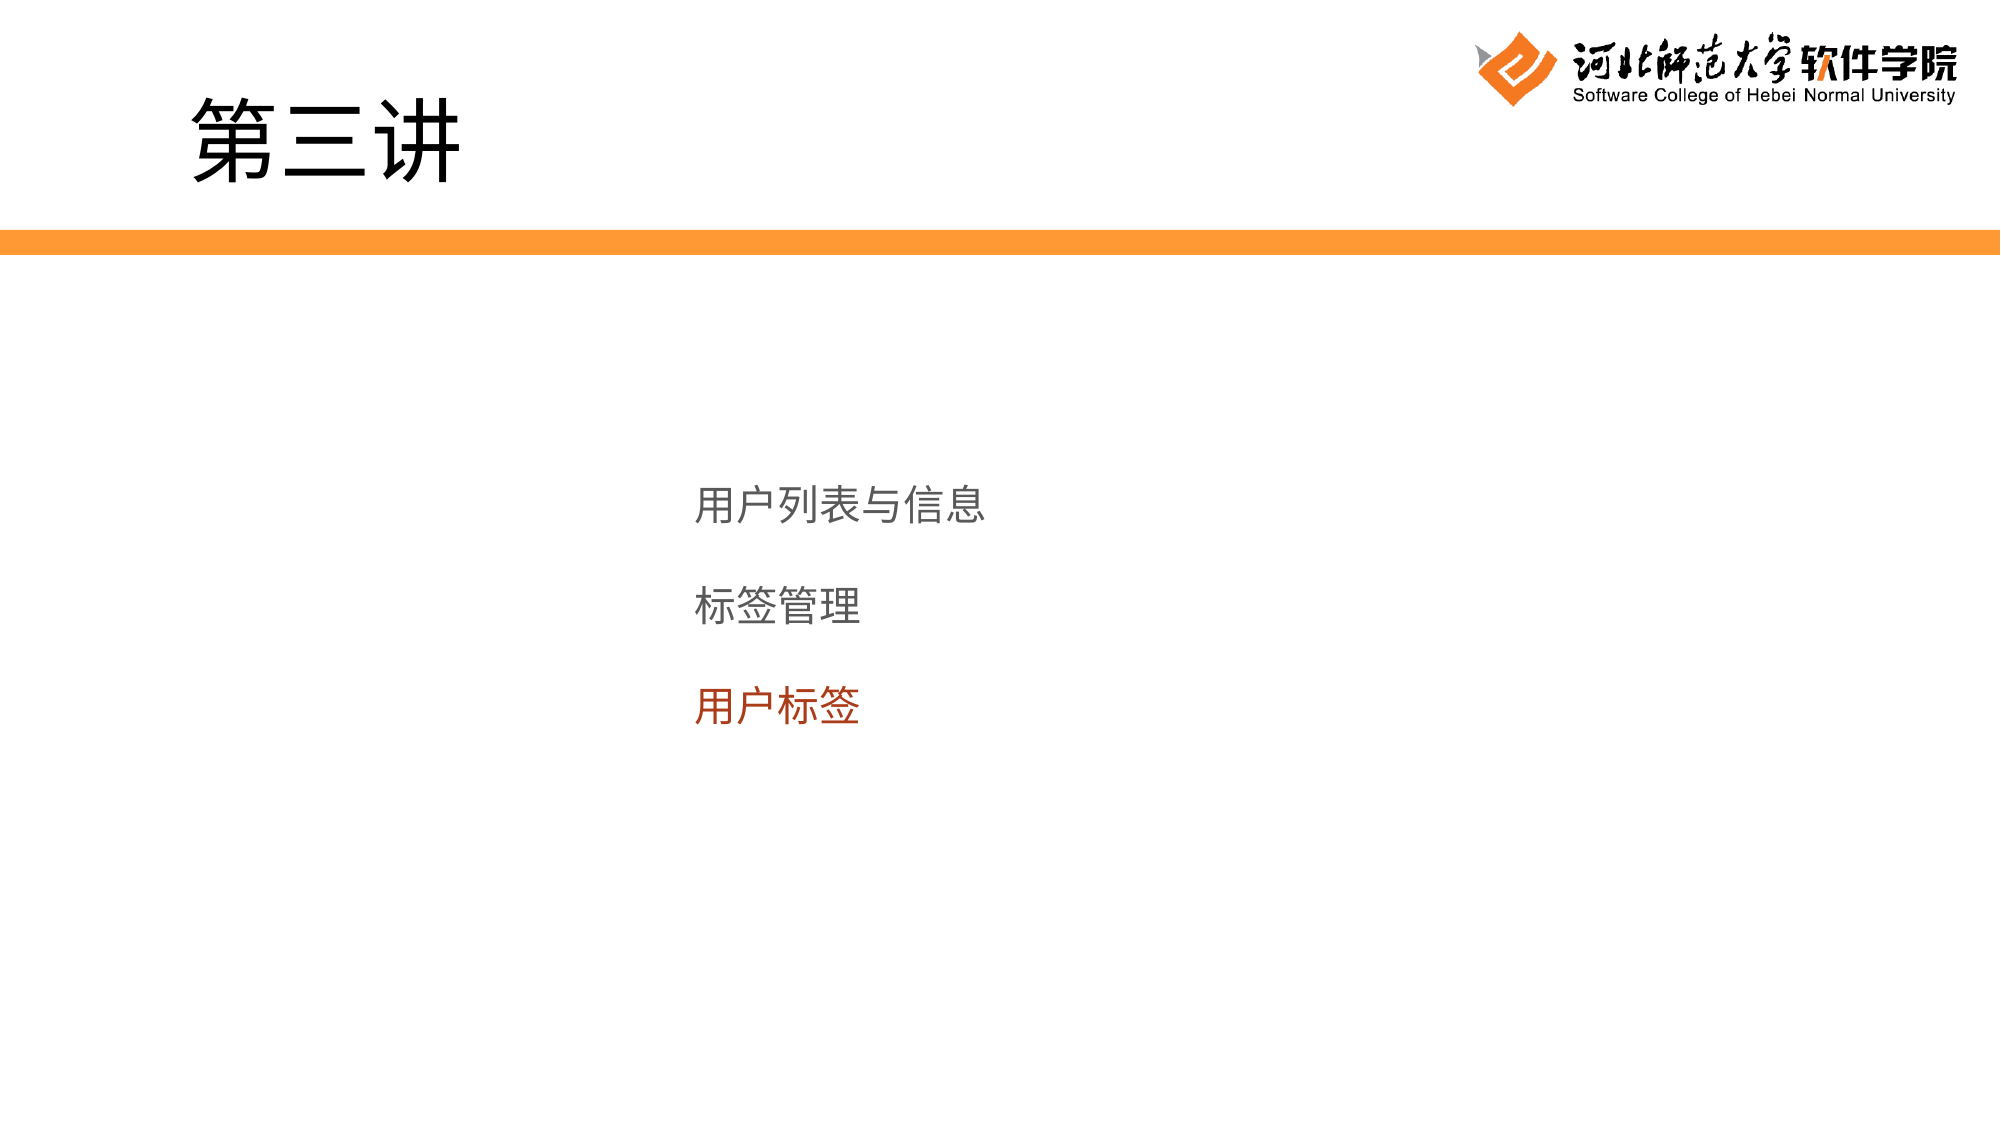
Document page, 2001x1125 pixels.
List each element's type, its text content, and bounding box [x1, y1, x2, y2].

text_box 用户列表与信息 标签管理 用户标签 [679, 421, 1564, 737]
list 第三讲 [172, 89, 1000, 202]
picture [1475, 31, 1957, 107]
